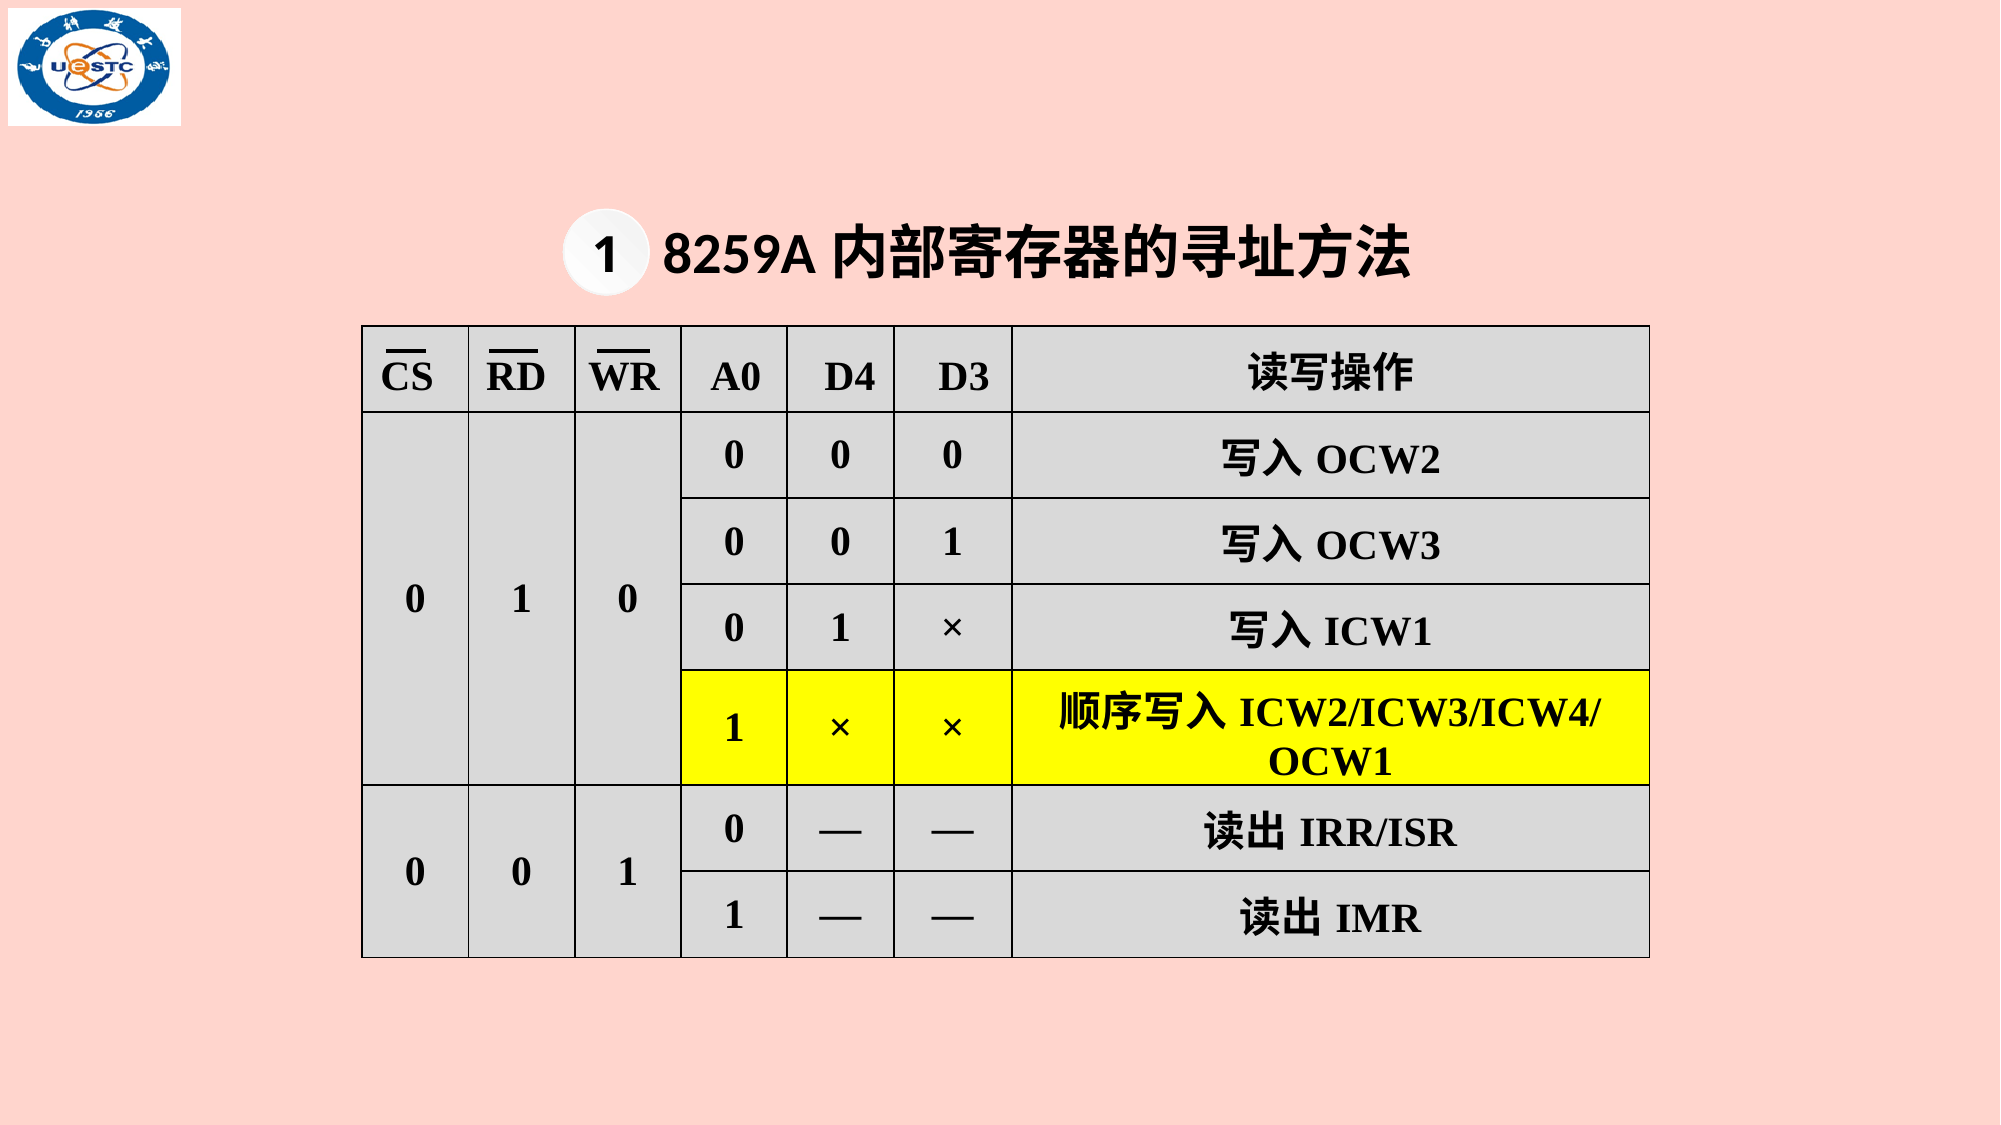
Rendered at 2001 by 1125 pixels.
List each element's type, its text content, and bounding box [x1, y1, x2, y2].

table_cell 0 [682, 585, 786, 669]
table_cell 1 [682, 872, 786, 957]
table_cell 0 [469, 786, 574, 957]
table_header [363, 327, 468, 342]
table_cell 1 [895, 499, 1011, 583]
table_cell 0 [682, 499, 786, 583]
table_cell 读出IRR/ISR [1013, 786, 1649, 870]
table_header [469, 327, 574, 340]
table_cell 0 [682, 415, 786, 497]
table_header [788, 327, 893, 340]
table_cell 0 [682, 786, 786, 870]
table_cell 1 [469, 415, 574, 784]
table_header [682, 327, 786, 340]
table_cell 写入OCW2 [1013, 413, 1649, 497]
table_cell 0 [363, 413, 468, 784]
table_cell 0 [788, 415, 893, 497]
picture [8, 8, 181, 126]
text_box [365, 341, 1028, 408]
table_cell 顺序写入ICW2/ICW3/ICW4/OCW1 [1013, 671, 1649, 784]
table_cell ― [788, 872, 893, 957]
table_cell 读出IMR [1013, 872, 1649, 957]
table_cell 1 [788, 585, 893, 669]
table_cell 0 [895, 415, 1011, 497]
table_cell ― [788, 786, 893, 870]
table_cell 0 [363, 786, 468, 957]
table_cell 1 [576, 786, 680, 957]
table_cell 写入ICW1 [1013, 585, 1649, 669]
table_cell 0 [576, 415, 680, 784]
table_cell ― [895, 786, 1011, 870]
table_header [576, 327, 680, 340]
table_cell 0 [788, 499, 893, 583]
table_cell × [895, 585, 1011, 669]
table_cell 写入OCW3 [1013, 499, 1649, 583]
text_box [562, 207, 1532, 296]
table_header 读写操作 [1013, 327, 1649, 411]
table_cell × [895, 671, 1011, 784]
table_cell × [788, 671, 893, 784]
table_cell ― [895, 872, 1011, 957]
table_cell 1 [682, 671, 786, 784]
table_header [895, 327, 1011, 340]
